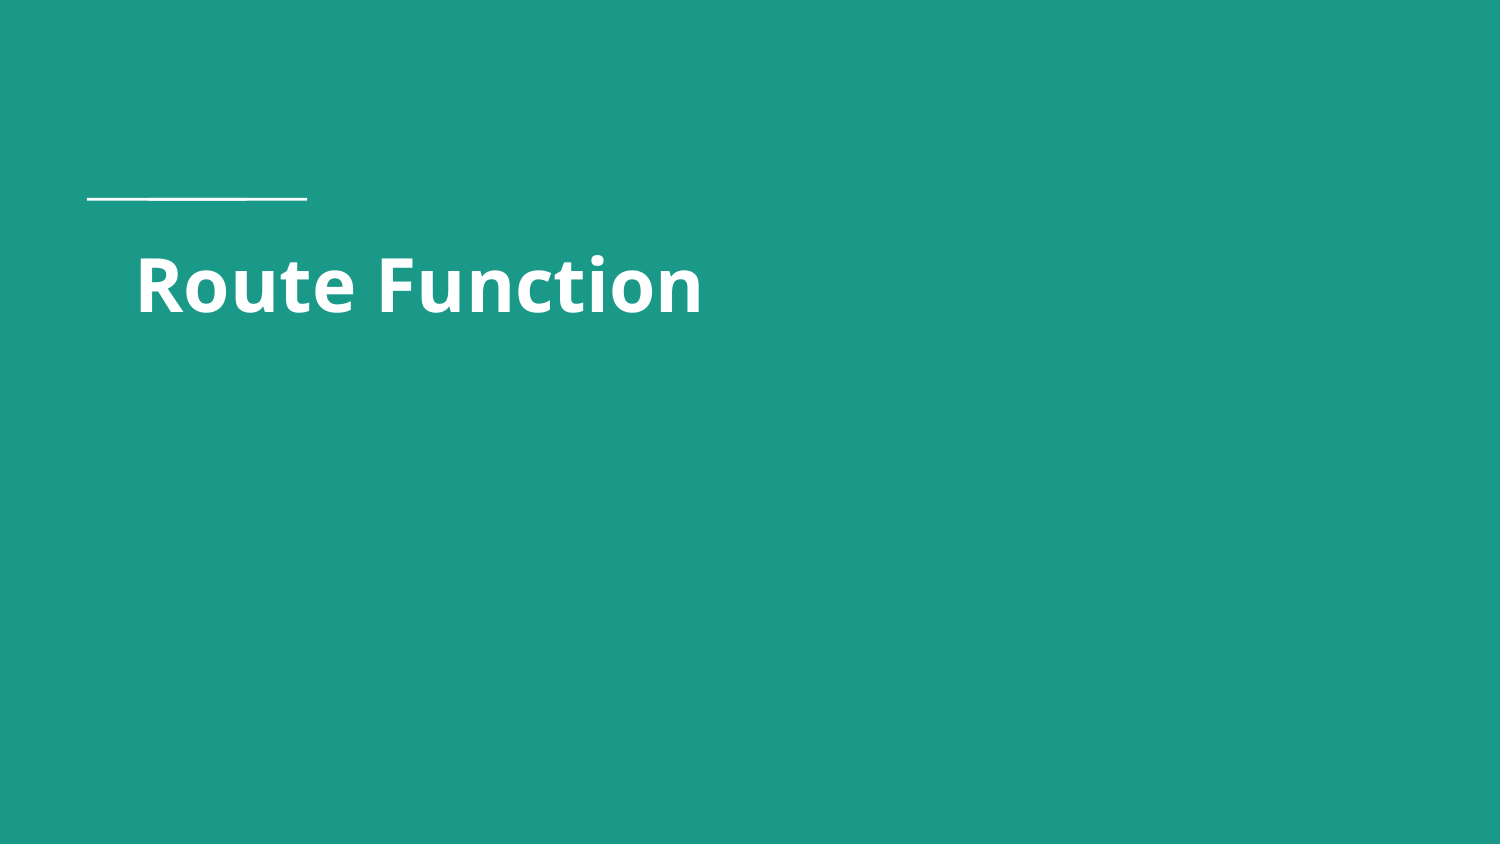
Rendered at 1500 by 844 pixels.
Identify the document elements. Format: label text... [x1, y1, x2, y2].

title Route Function [119, 216, 1381, 466]
